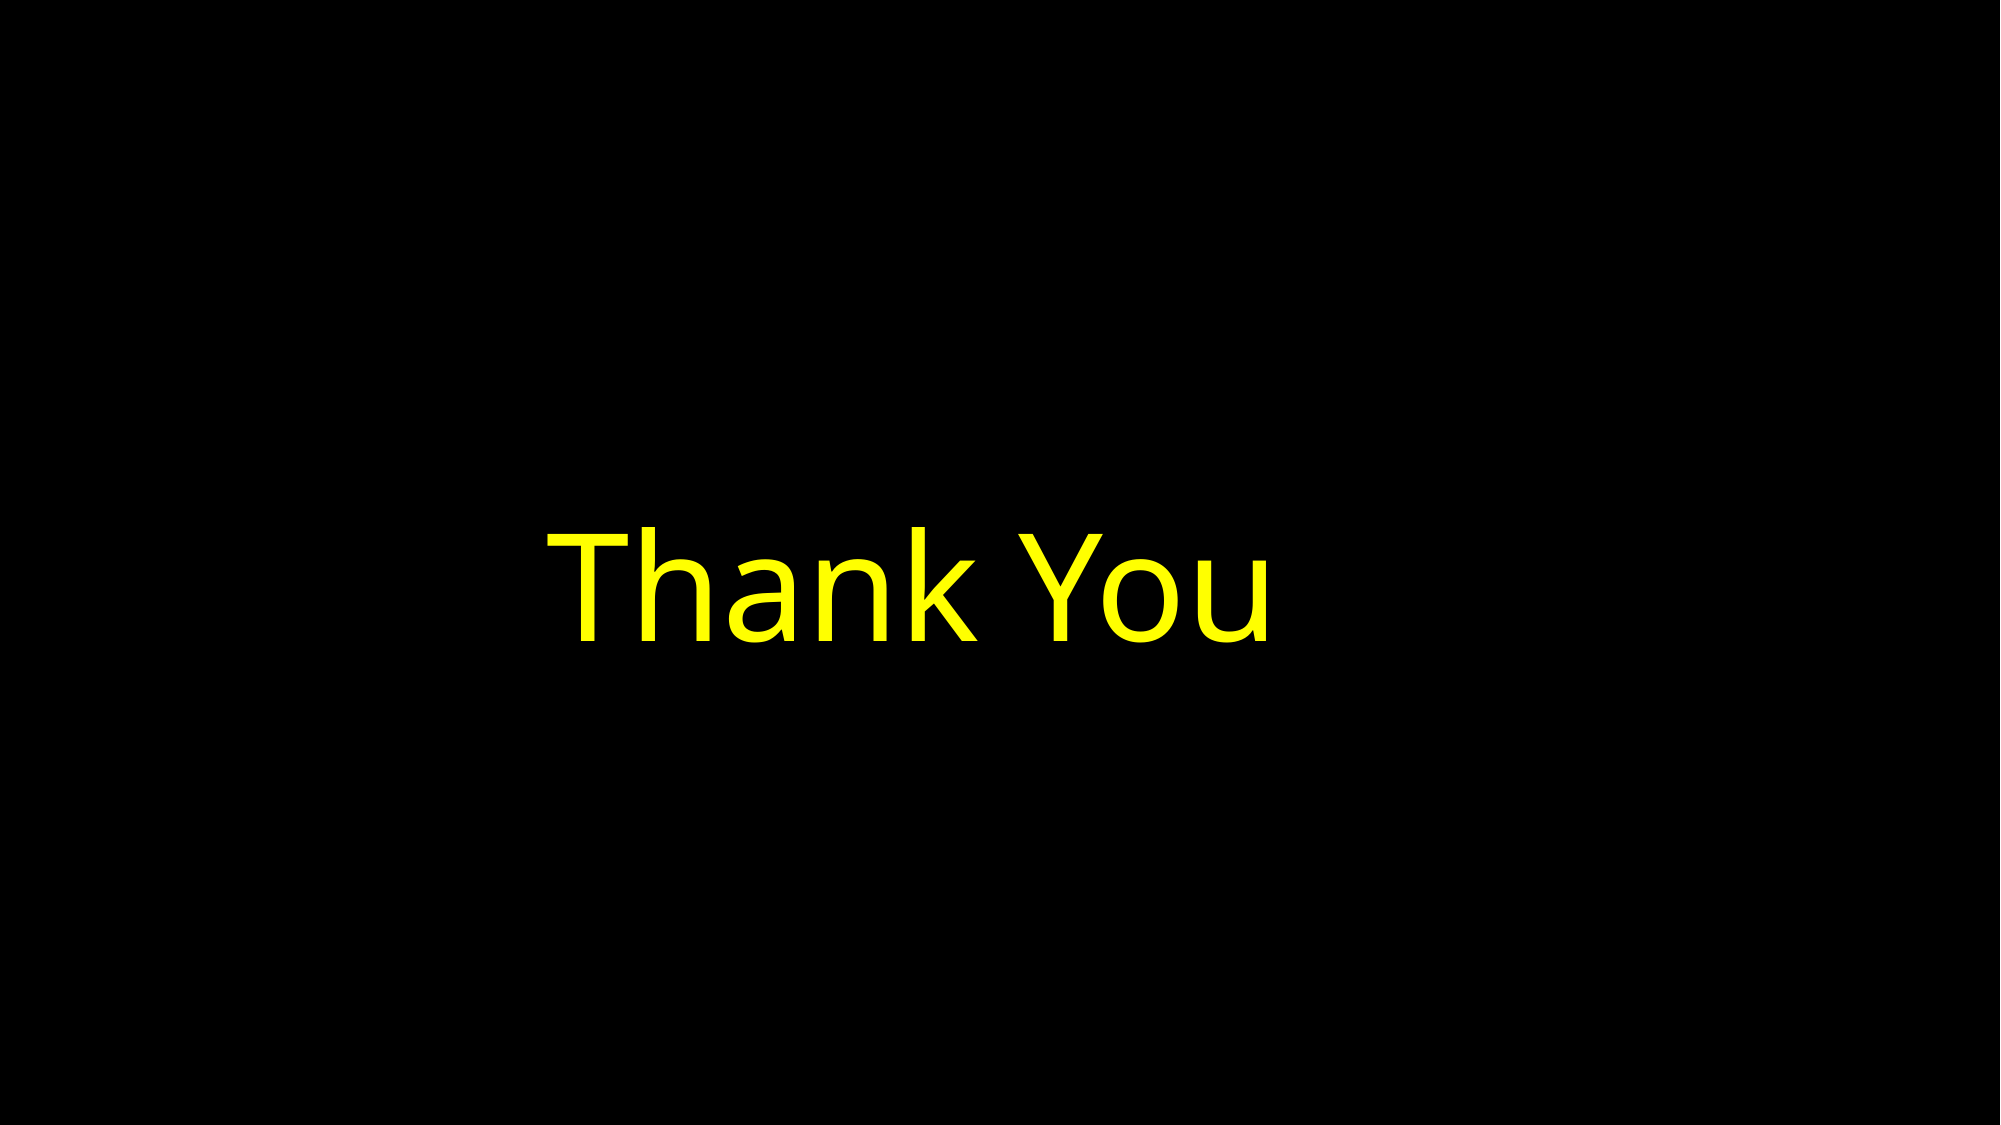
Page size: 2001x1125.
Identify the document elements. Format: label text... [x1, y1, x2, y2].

title Thank You [531, 484, 1538, 702]
